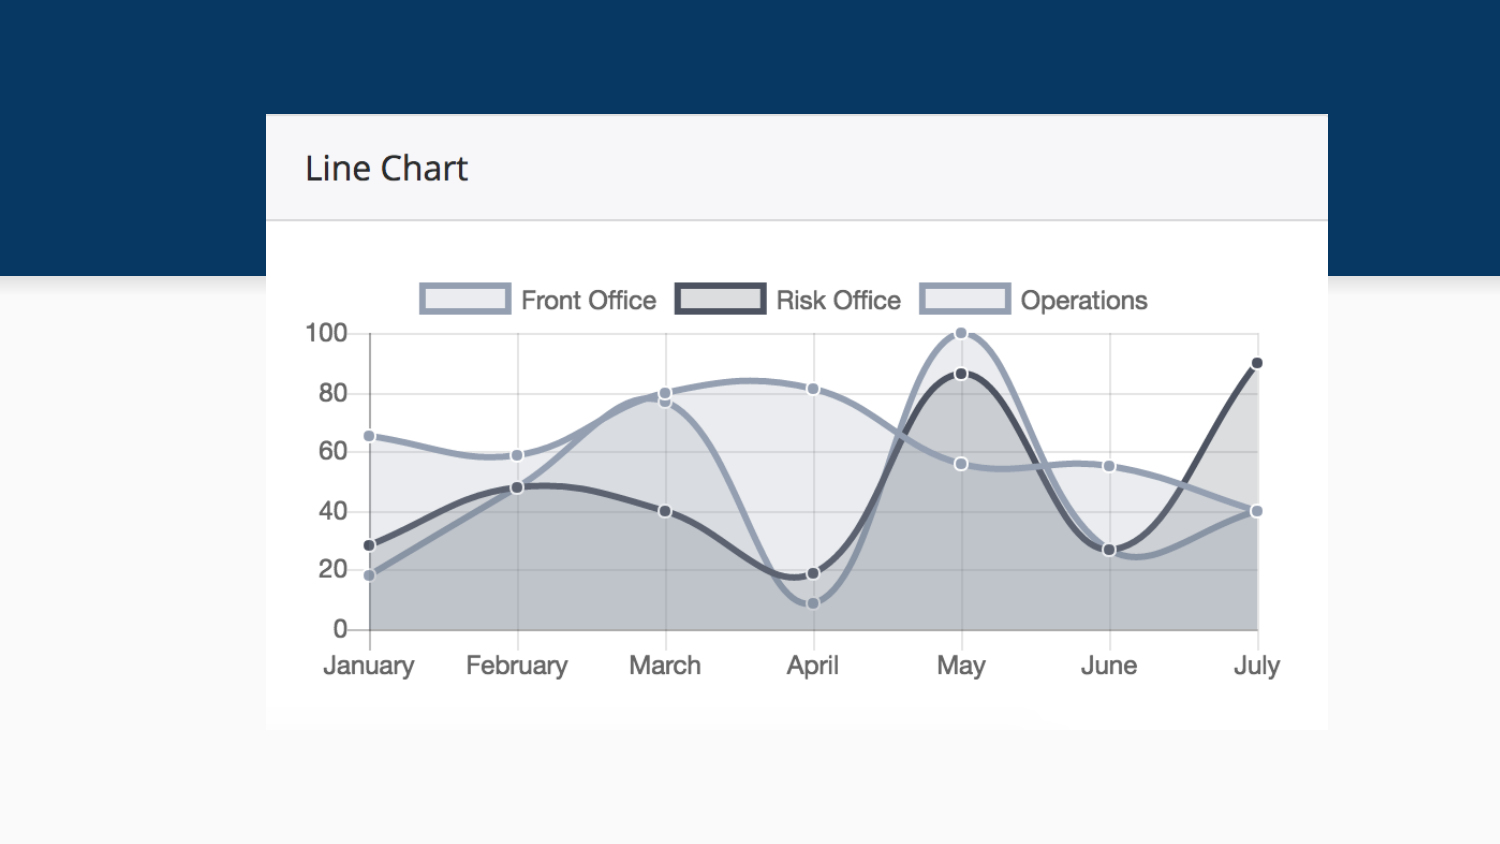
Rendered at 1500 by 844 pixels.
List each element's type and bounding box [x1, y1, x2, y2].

picture [266, 114, 1329, 730]
